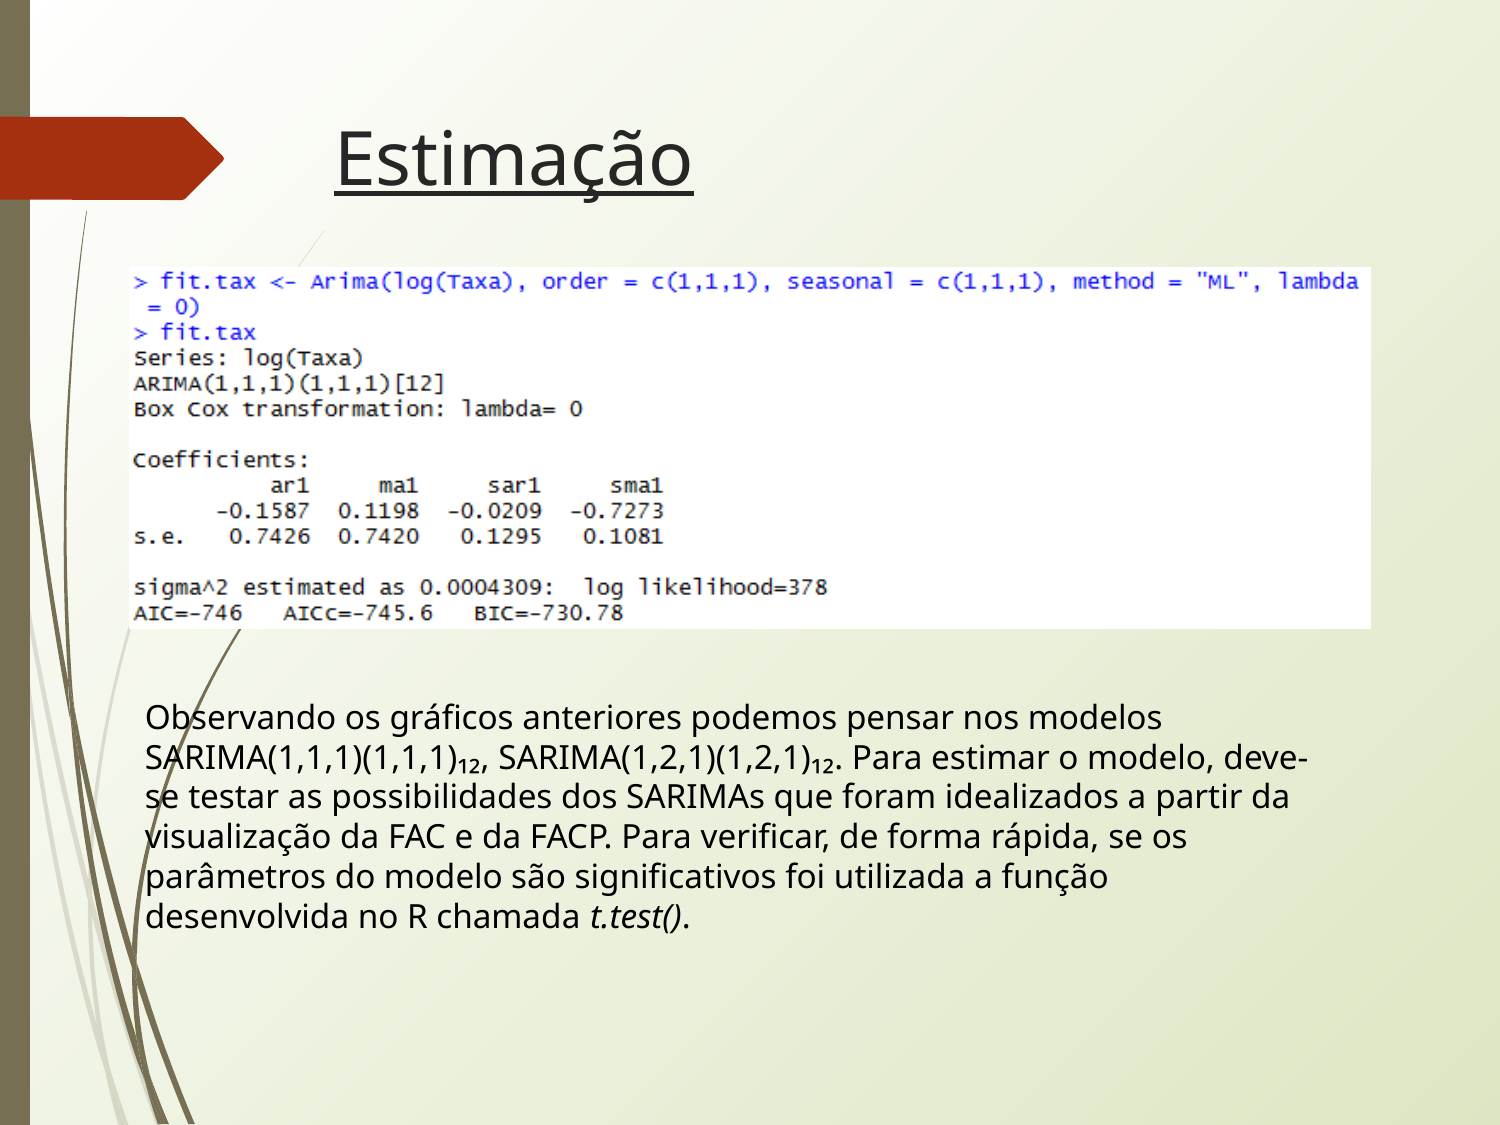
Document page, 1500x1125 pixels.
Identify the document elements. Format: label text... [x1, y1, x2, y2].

picture [129, 266, 1371, 630]
title Estimação [319, 102, 1400, 313]
text_box Observando os gráficos anteriores podemos pensar nos modelos SARIMA(1,1,1)(1,1,1)₁₂, SARIMA(1,2,1)(1,2,1)₁₂. Para estimar o modelo, deve-se testar as possibilidades dos SARIMAs que foram idealizados a partir da visualização da FAC e da FACP. Para verificar, de forma rápida, se os parâmetros do modelo são significativos foi utilizada a função desenvolvida no R chamada t.test(). [129, 688, 1335, 943]
